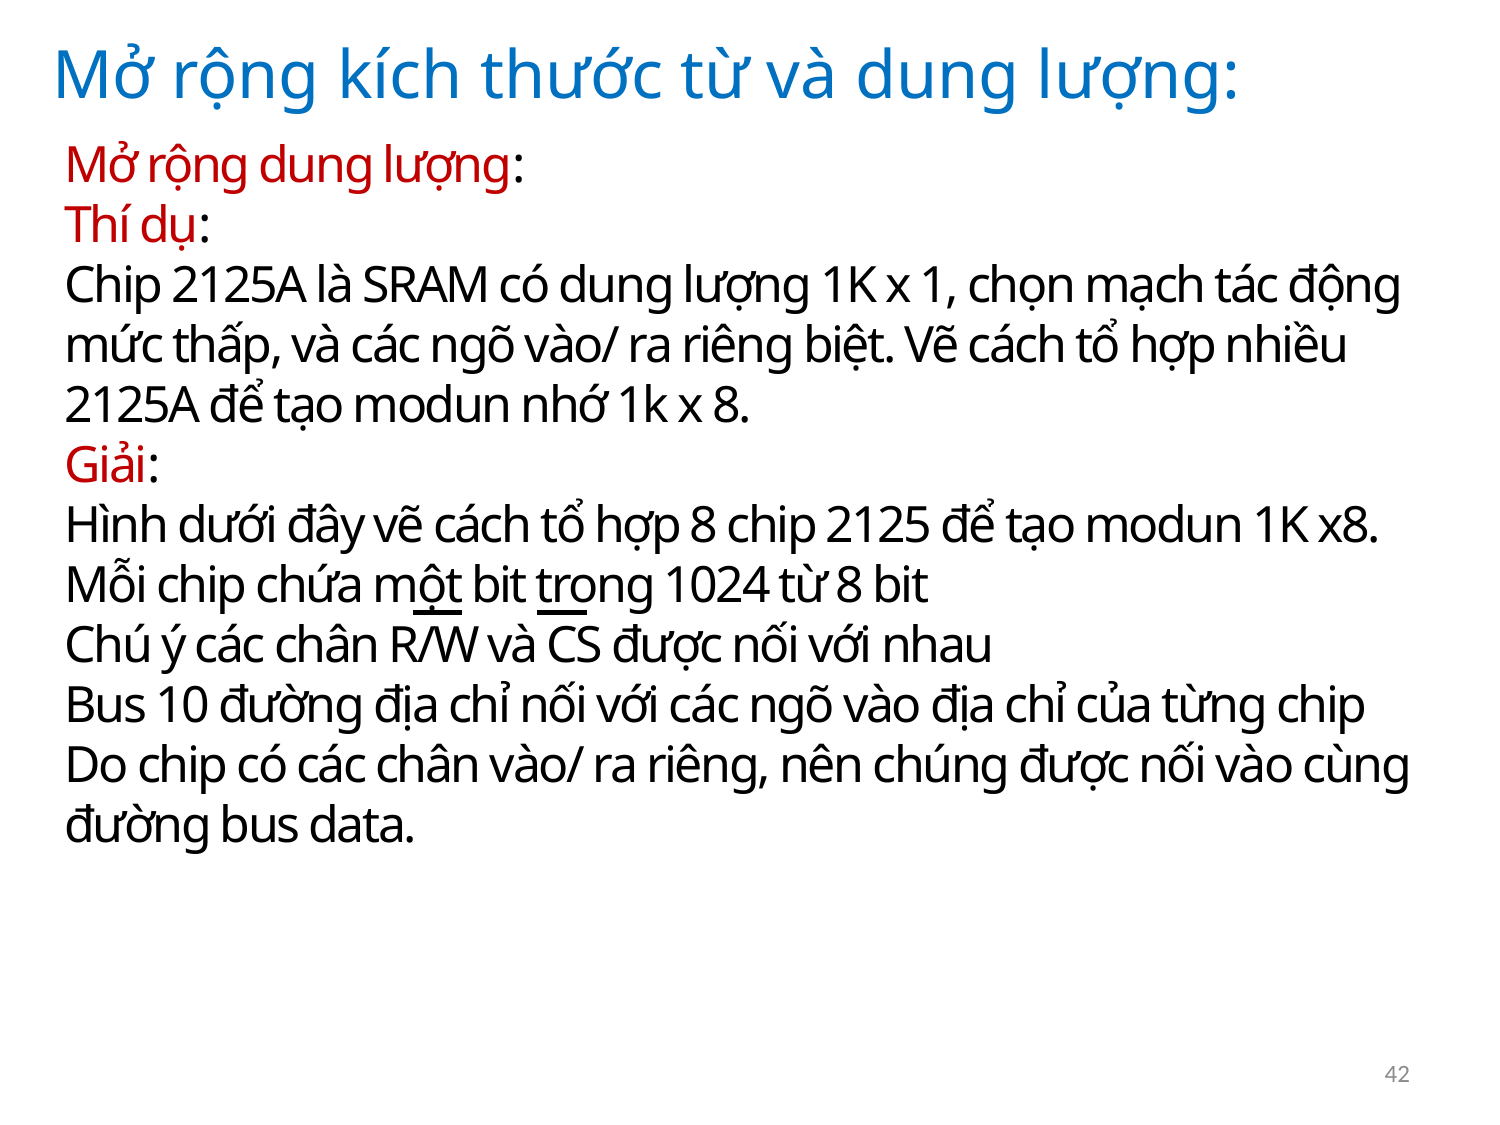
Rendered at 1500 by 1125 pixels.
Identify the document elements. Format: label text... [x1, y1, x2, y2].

slide_number 42 [1074, 1042, 1425, 1103]
text_box Mở rộng dung lượng: Thí dụ: Chip 2125A là SRAM có dung lượng 1K x 1, chọn mạch tác động mức thấp, và các ngõ vào/ ra riêng biệt. Vẽ cách tổ hợp nhiều 2125A để tạo modun nhớ 1k x 8. Giải: Hình dưới đây vẽ cách tổ hợp 8 chip 2125 để tạo modun 1K x8. Mỗi chip chứa một bit trong 1024 từ 8 bit Chú ý các chân R/W và CS được nối với nhau Bus 10 đường địa chỉ nối với các ngõ vào địa chỉ của từng chip Do chip có các chân vào/ ra riêng, nên chúng được nối vào cùng đường bus data. [50, 124, 1425, 920]
text_box Mở rộng kích thước từ và dung lượng: [37, 24, 1388, 120]
